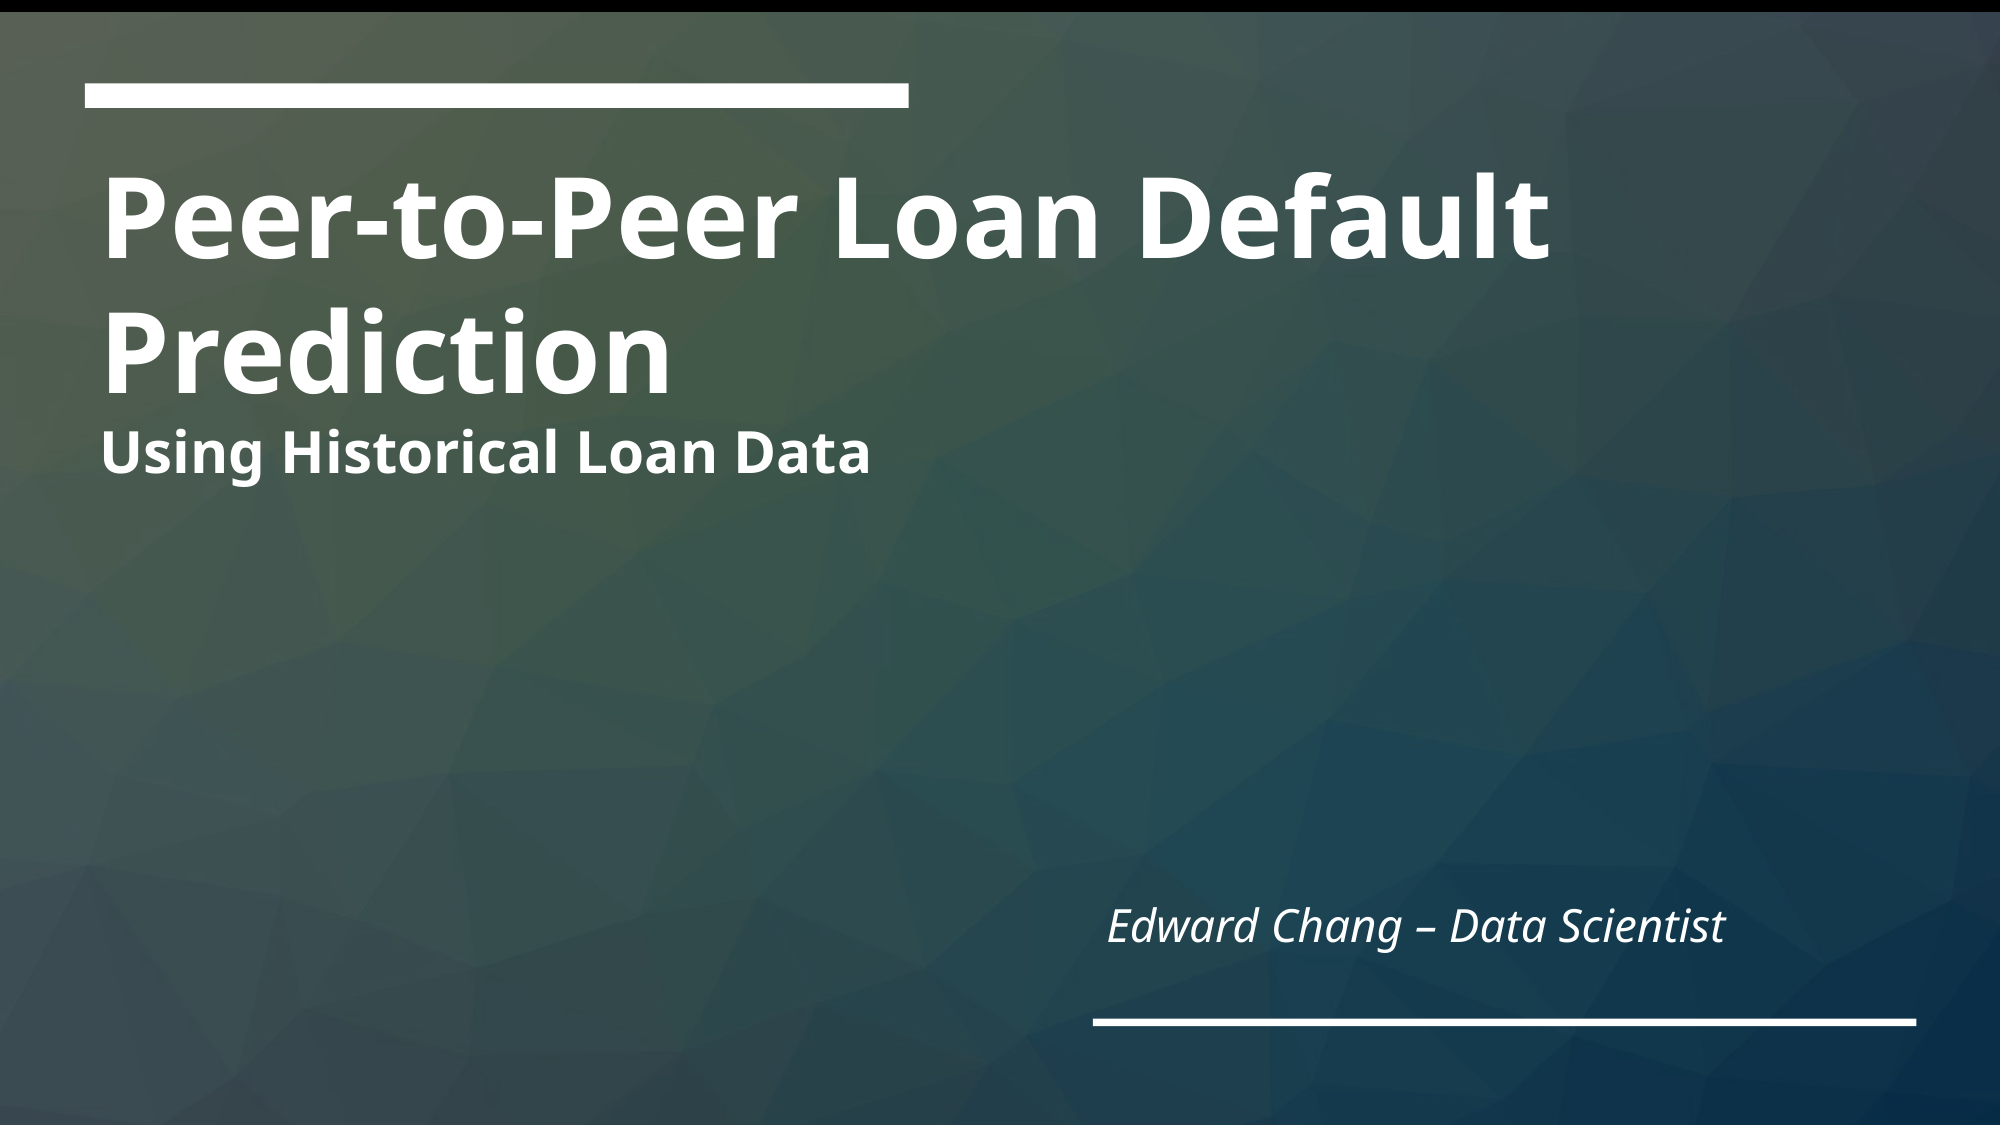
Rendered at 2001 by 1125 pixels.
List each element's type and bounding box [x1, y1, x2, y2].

text_box [0, 0, 2000, 12]
picture [0, 12, 2000, 1125]
